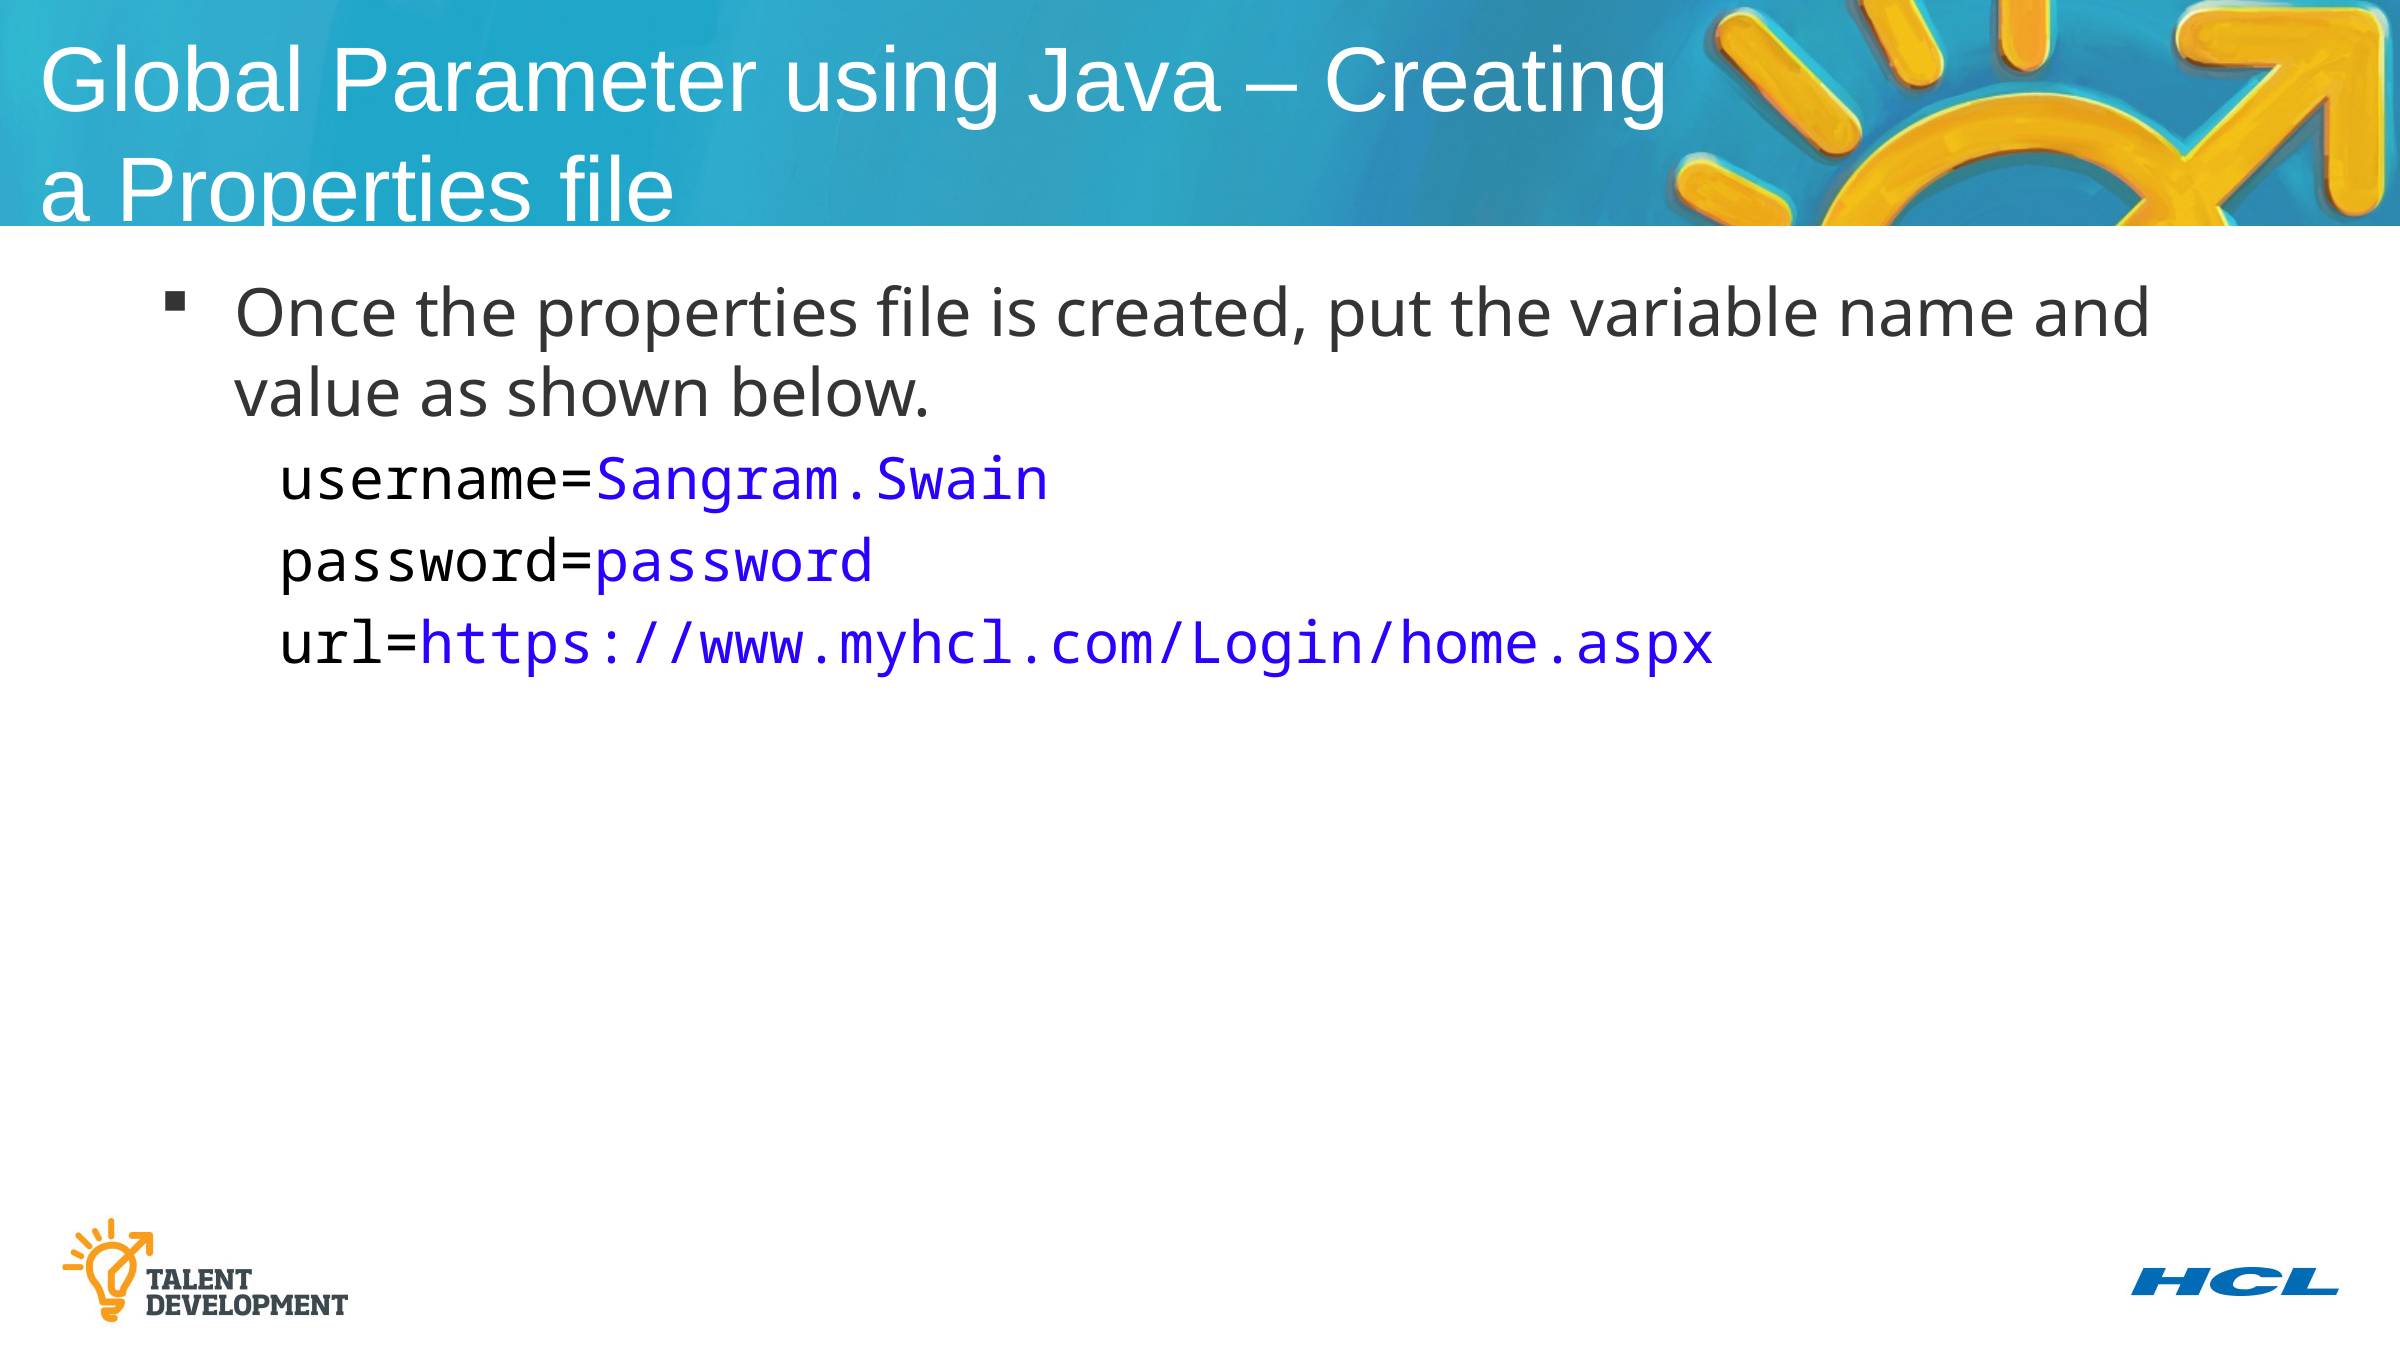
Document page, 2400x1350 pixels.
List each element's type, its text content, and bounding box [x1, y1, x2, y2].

picture [2100, 1169, 2397, 1350]
picture [0, 1169, 389, 1350]
picture [0, 0, 2400, 226]
list Global Parameter using Java – Creating a Properties file [24, 12, 1738, 138]
list Once the properties file is created, put the variable name and value as shown below. username=Sangram.Swain password=password url=https://www.myhcl.com/Login/home.aspx [144, 262, 2275, 1225]
